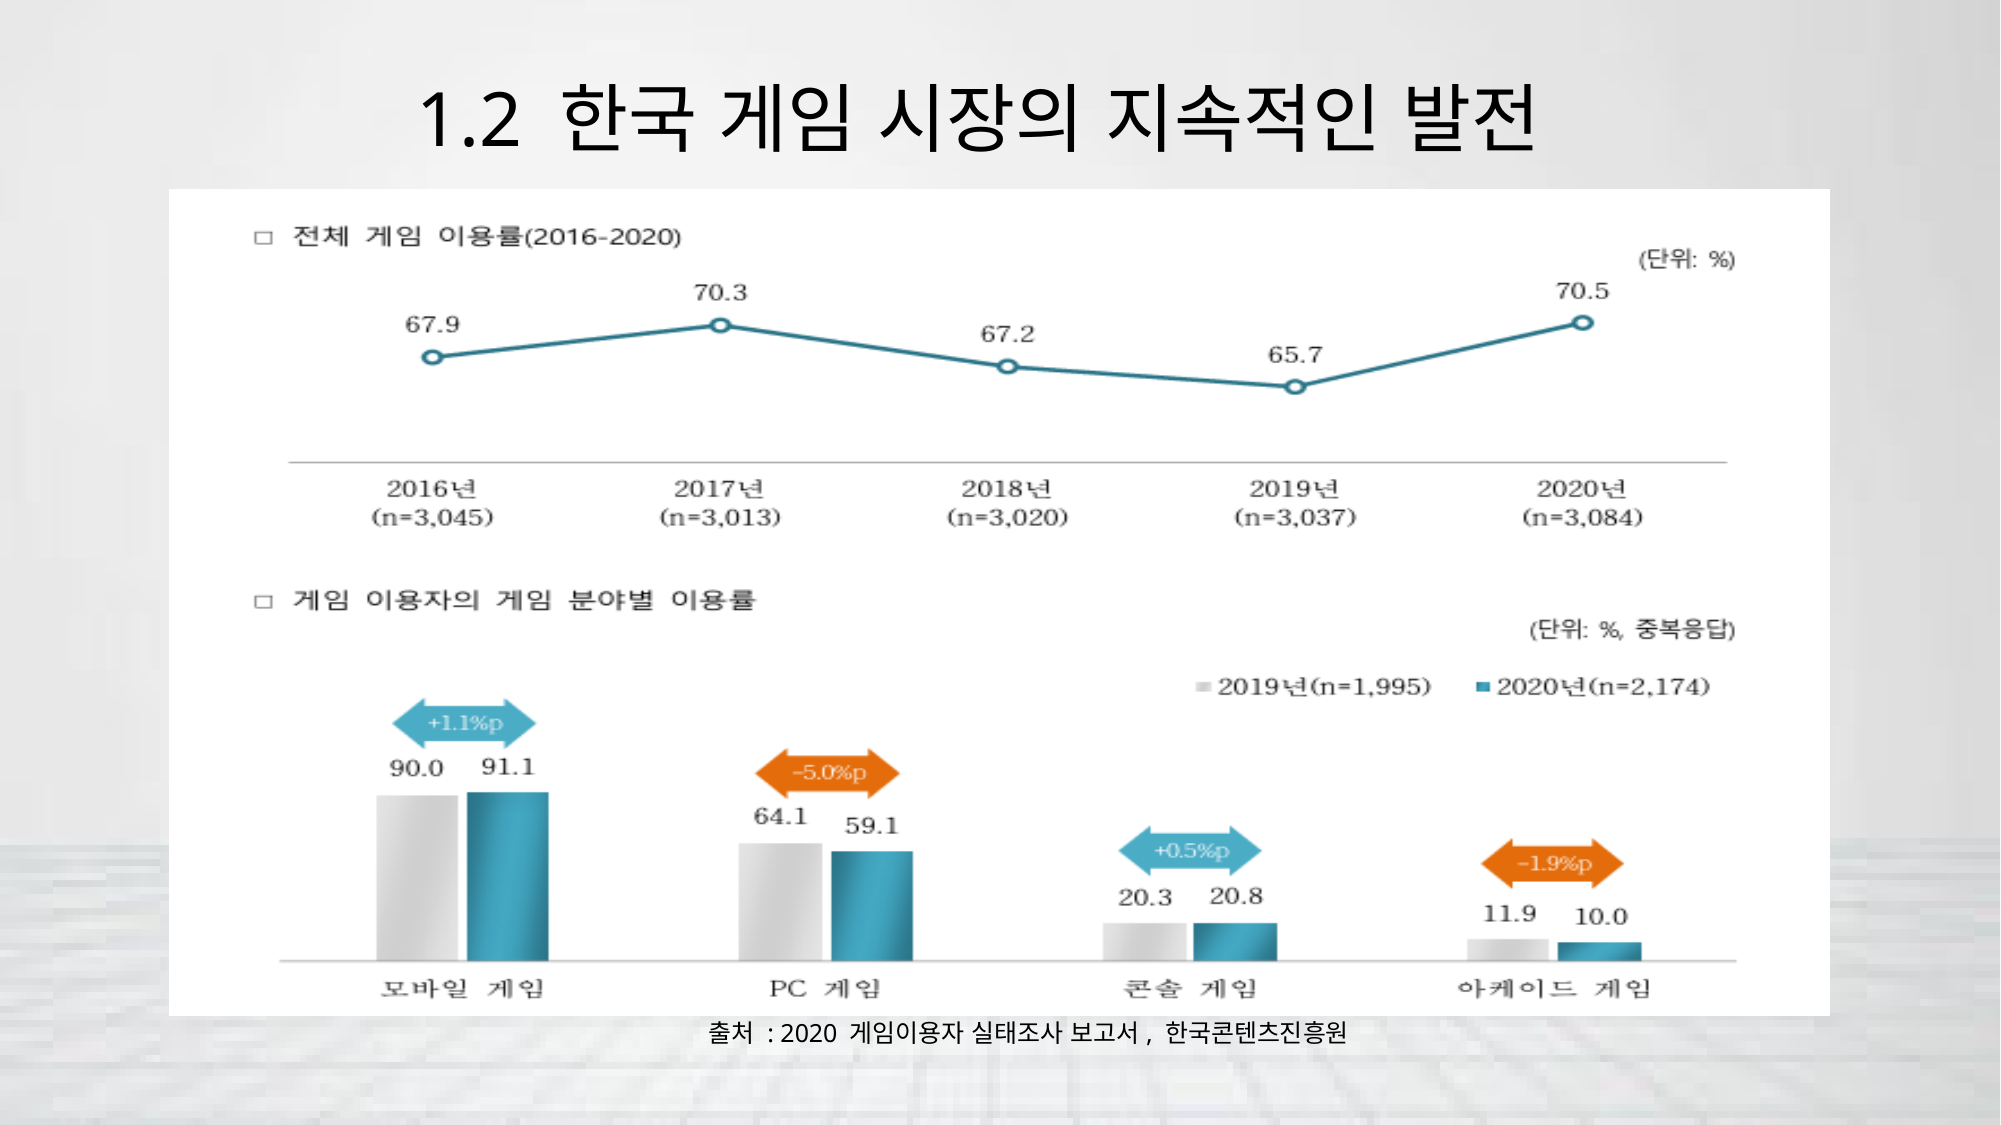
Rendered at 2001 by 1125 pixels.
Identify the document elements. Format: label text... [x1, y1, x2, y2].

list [169, 189, 1830, 1016]
picture [0, 0, 2001, 1125]
title 출처 : 2020 게임이용자 실태조사 보고서, 한국콘텐츠진흥원 [182, 978, 1876, 1091]
text_box 1.2 한국 게임 시장의 지속적인 발전 [401, 63, 1793, 169]
